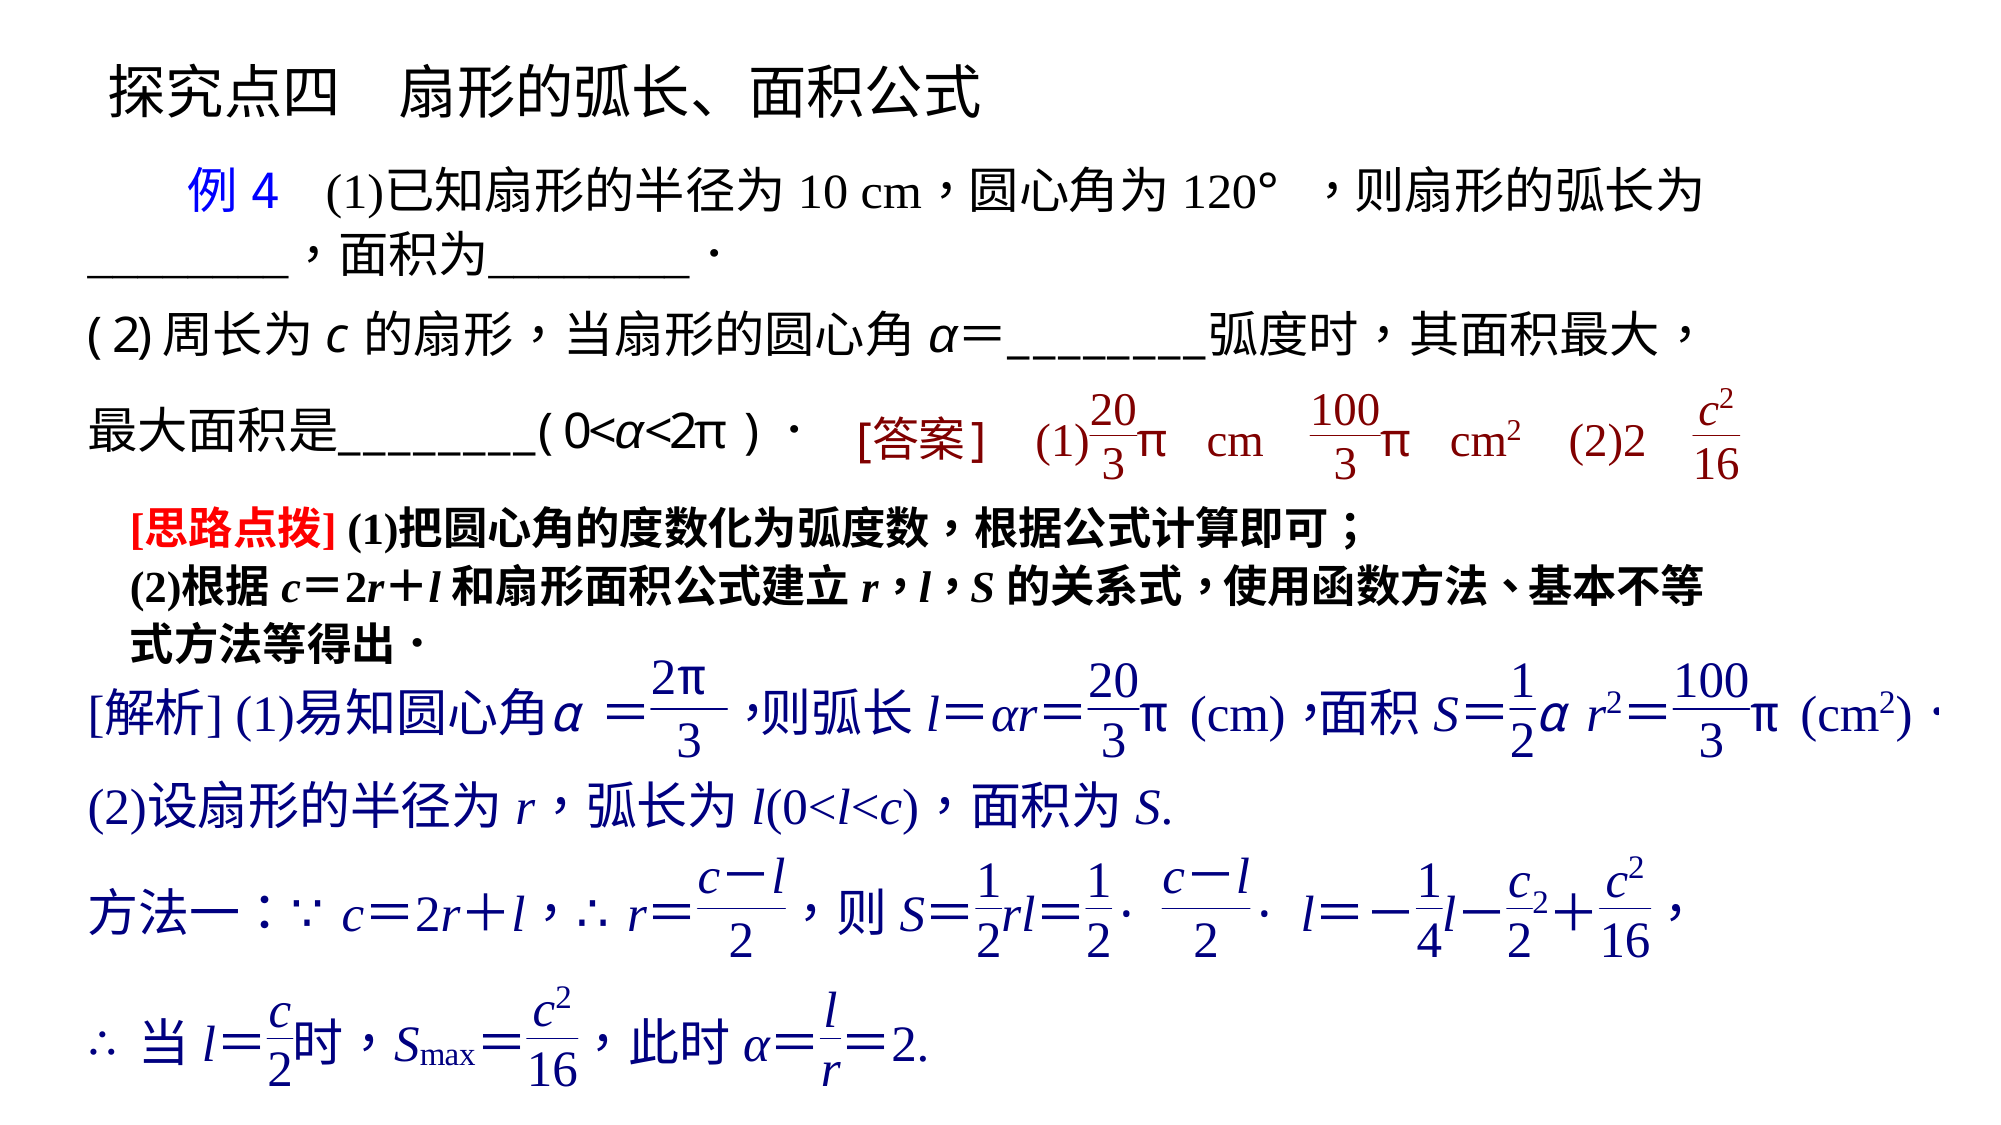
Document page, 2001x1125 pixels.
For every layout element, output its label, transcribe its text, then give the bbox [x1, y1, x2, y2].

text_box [87, 640, 1943, 1108]
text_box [87, 159, 1709, 479]
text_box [755, 382, 1898, 533]
list 探究点四 扇形的弧长、面积公式 [65, 55, 1365, 136]
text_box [129, 499, 1709, 673]
